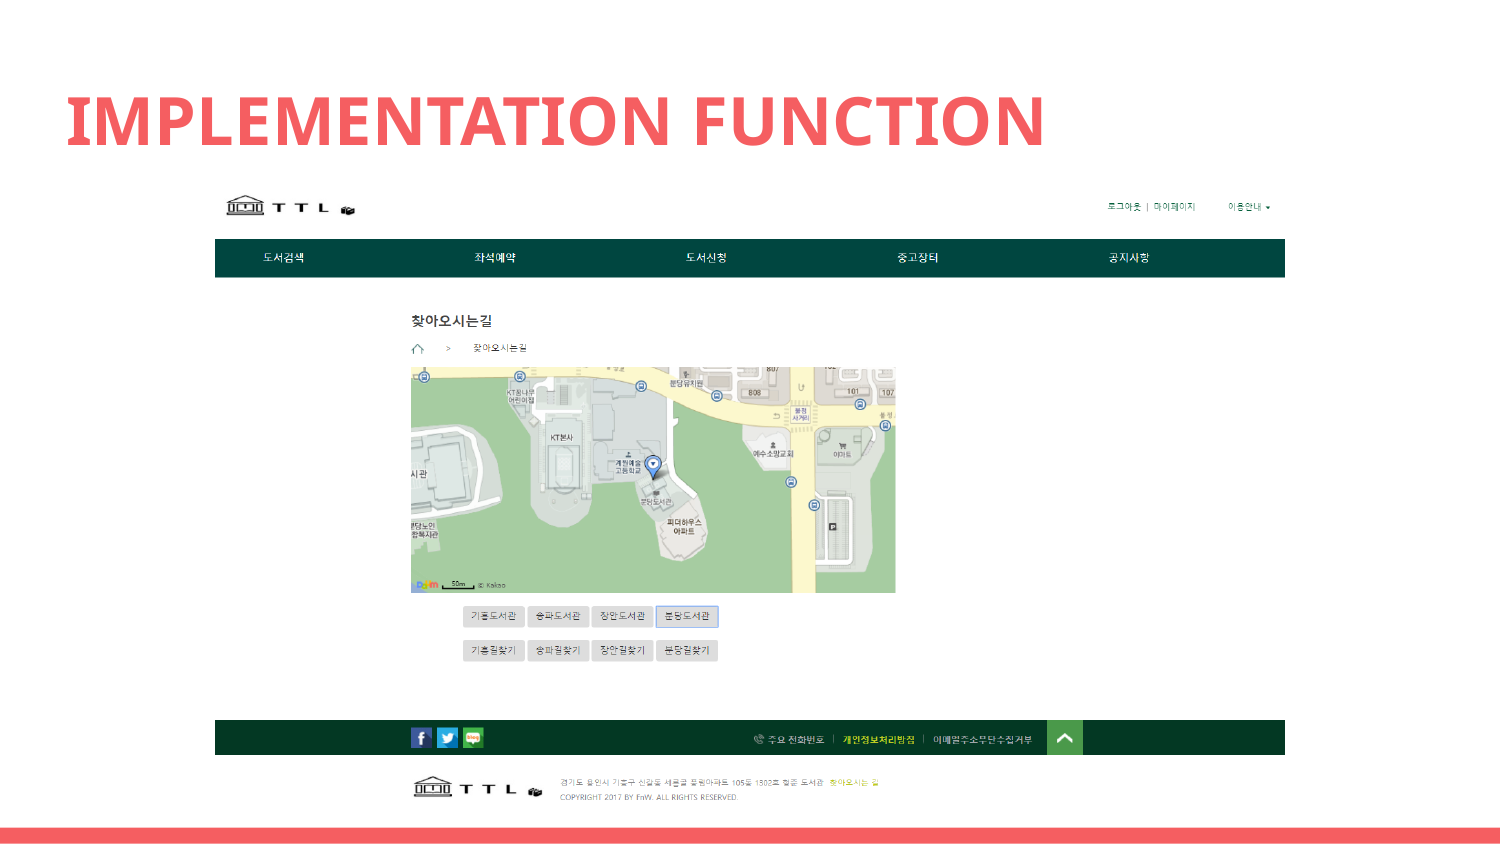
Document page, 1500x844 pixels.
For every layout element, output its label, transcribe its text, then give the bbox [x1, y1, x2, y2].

picture [214, 180, 1286, 808]
title IMPLEMENTATION FUNCTION [51, 64, 1449, 167]
